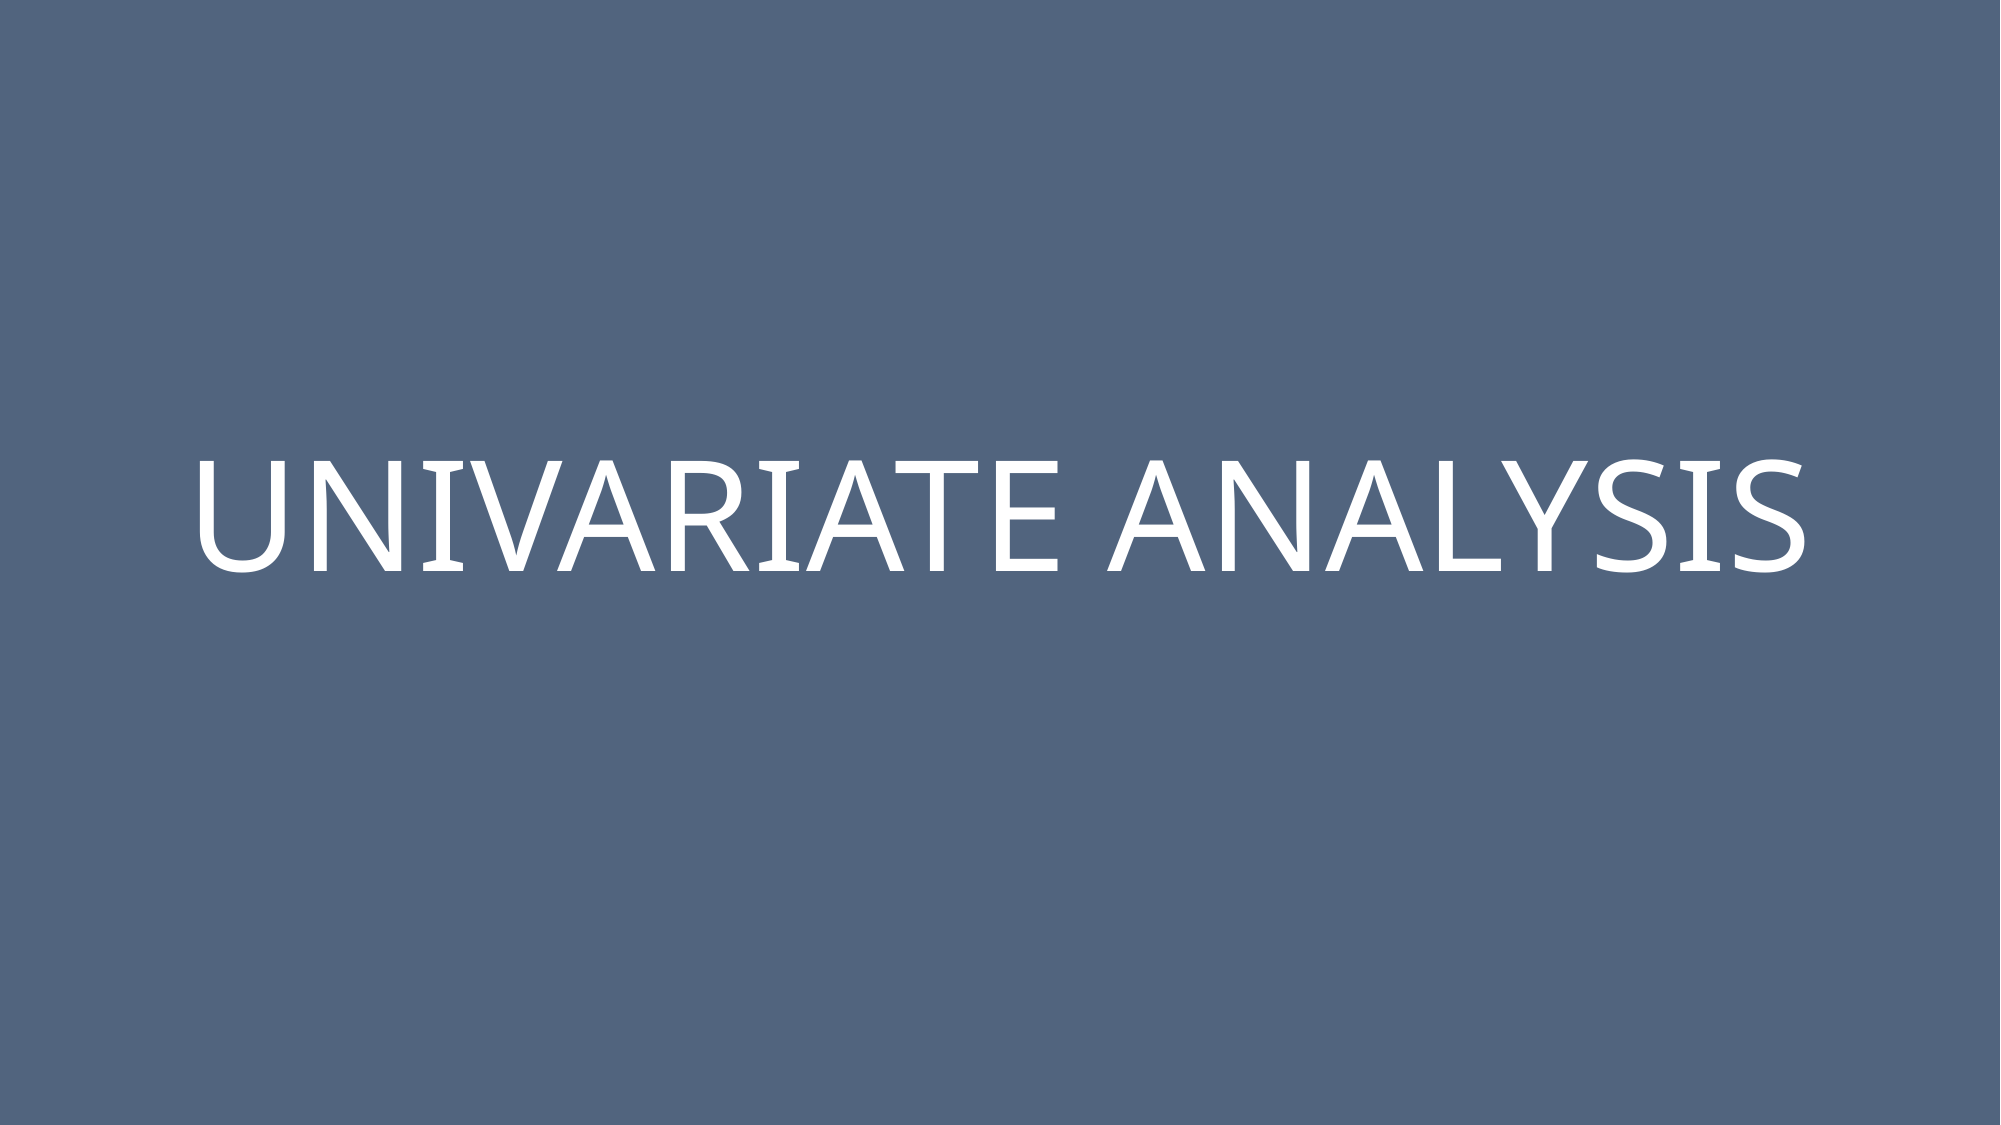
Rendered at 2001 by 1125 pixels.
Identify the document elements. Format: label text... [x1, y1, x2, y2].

title UNIVARIATE ANALYSIS [120, 441, 1880, 684]
